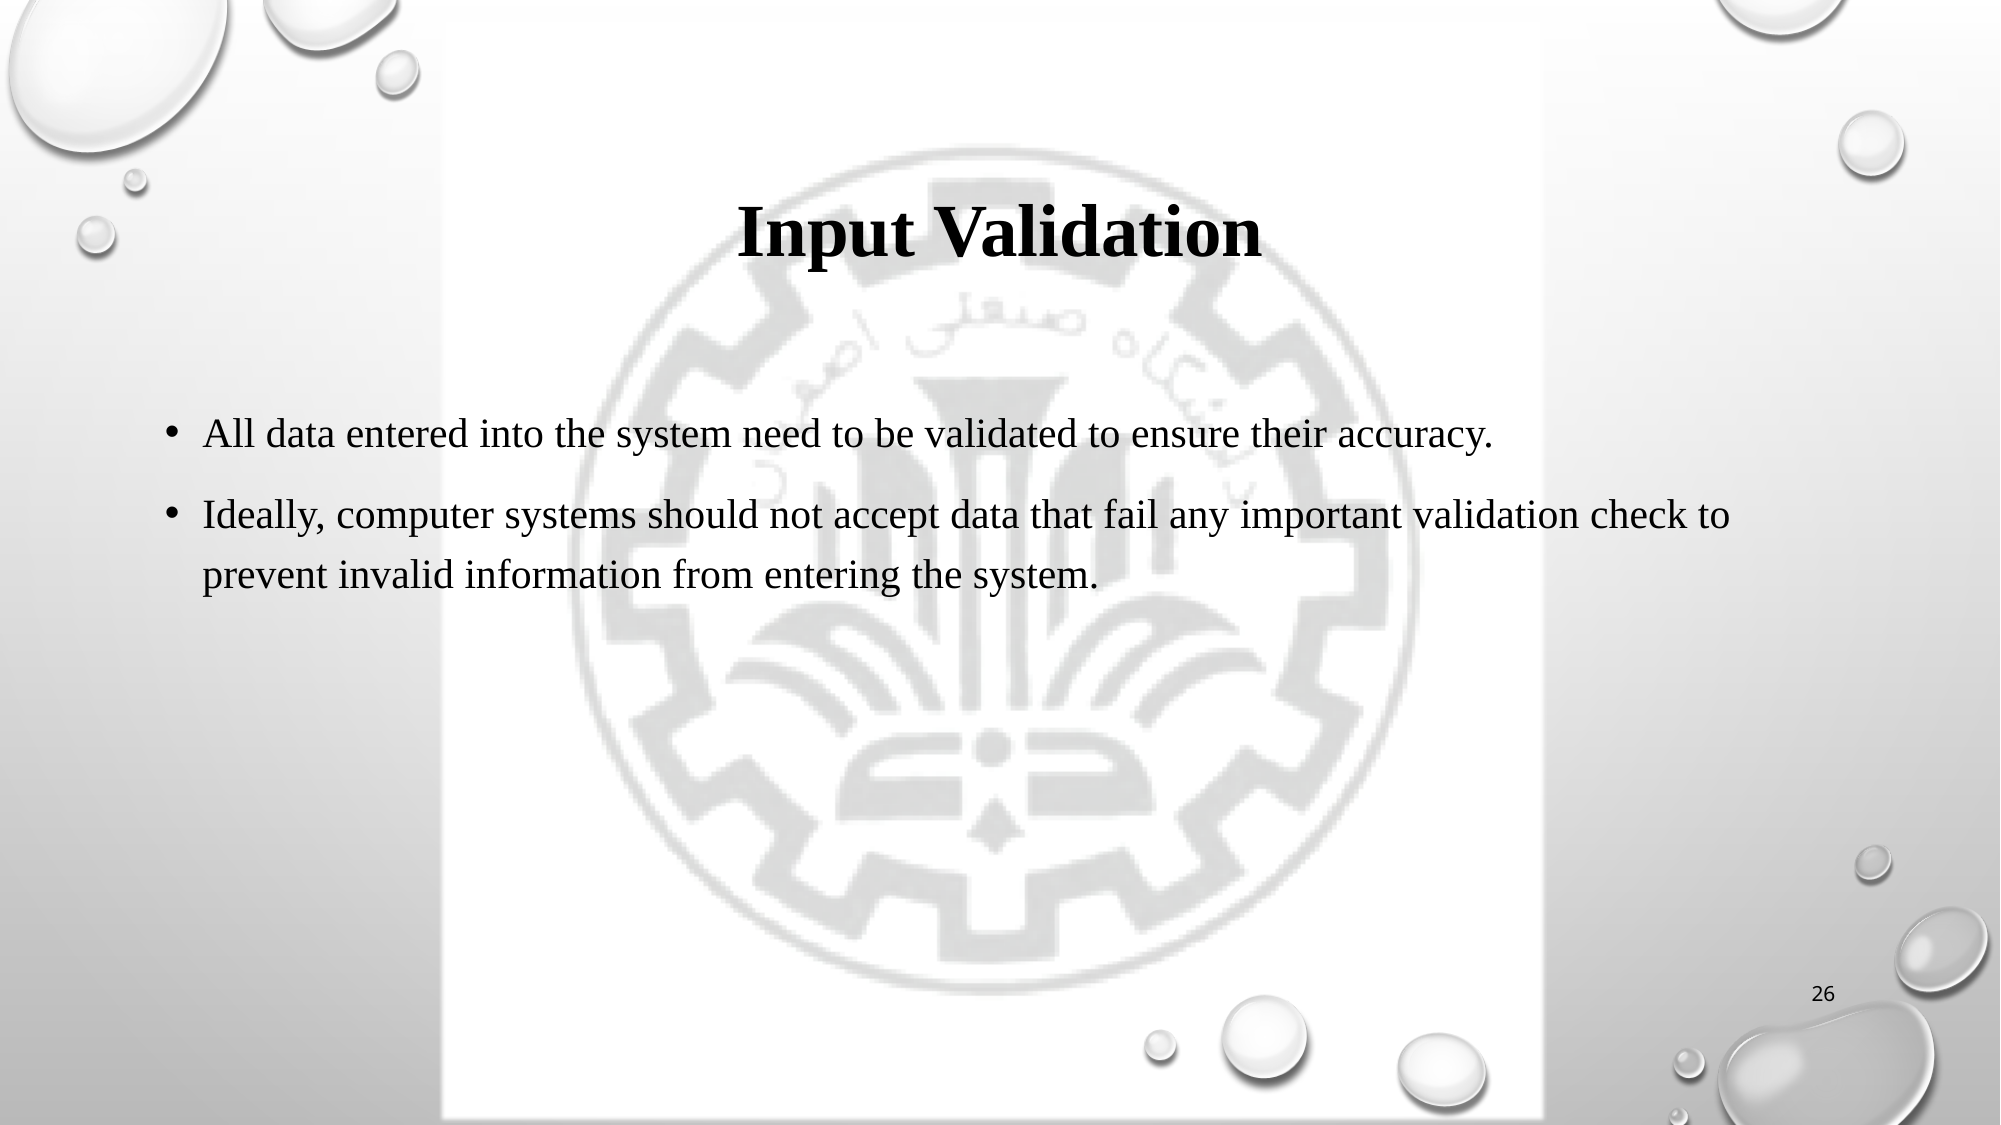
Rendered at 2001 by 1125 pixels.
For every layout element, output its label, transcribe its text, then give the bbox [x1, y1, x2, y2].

slide_number 26 [1724, 965, 1851, 1025]
picture [0, 0, 2000, 1125]
title Input Validation [149, 101, 1851, 364]
list All data entered into the system need to be validated to ensure their accuracy. Ideally, computer systems should not accept data that fail any important validation check to prevent invalid information from entering the system. [149, 388, 1850, 950]
